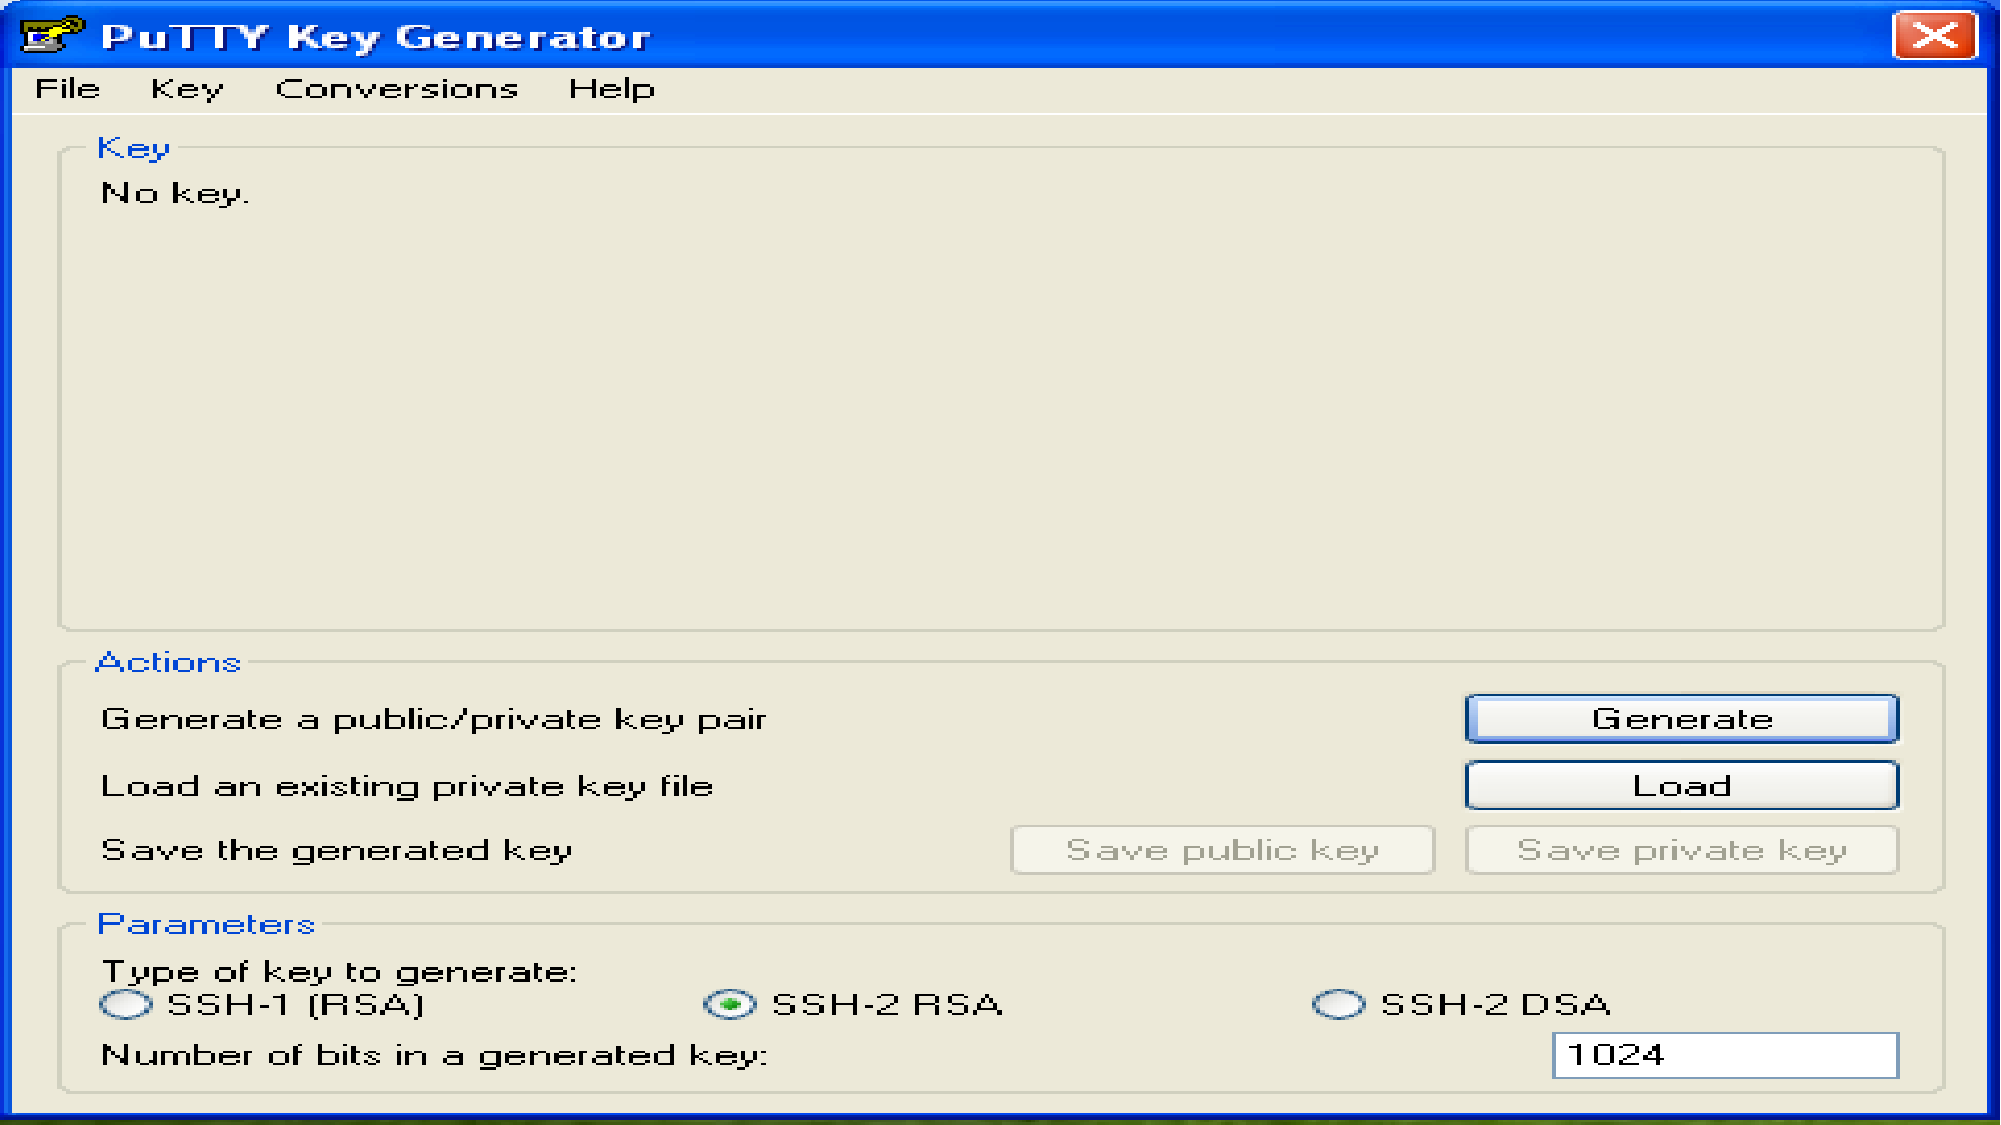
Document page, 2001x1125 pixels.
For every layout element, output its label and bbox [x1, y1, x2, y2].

list [0, 0, 2000, 1125]
